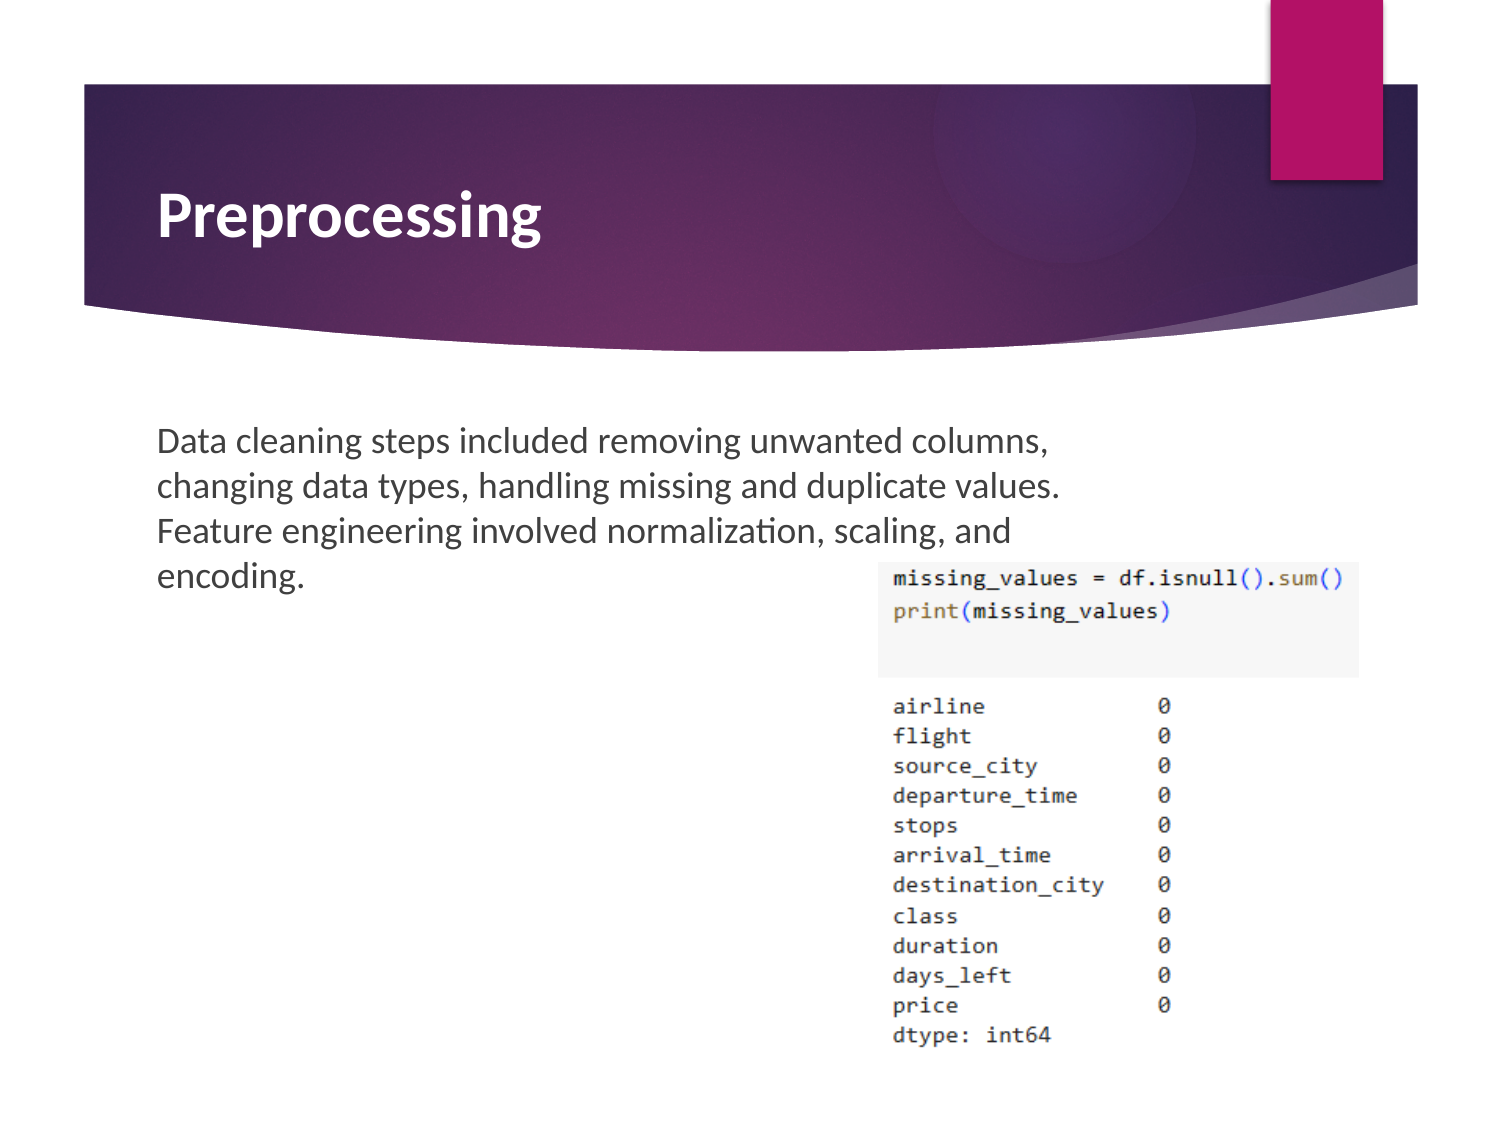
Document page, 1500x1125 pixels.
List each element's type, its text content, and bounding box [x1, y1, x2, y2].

picture [878, 562, 1359, 1066]
list Data cleaning steps included removing unwanted columns, changing data types, handling missing and duplicate values. Feature engineering involved normalization, scaling, and encoding. [141, 408, 1183, 988]
title Preprocessing [142, 152, 1183, 269]
